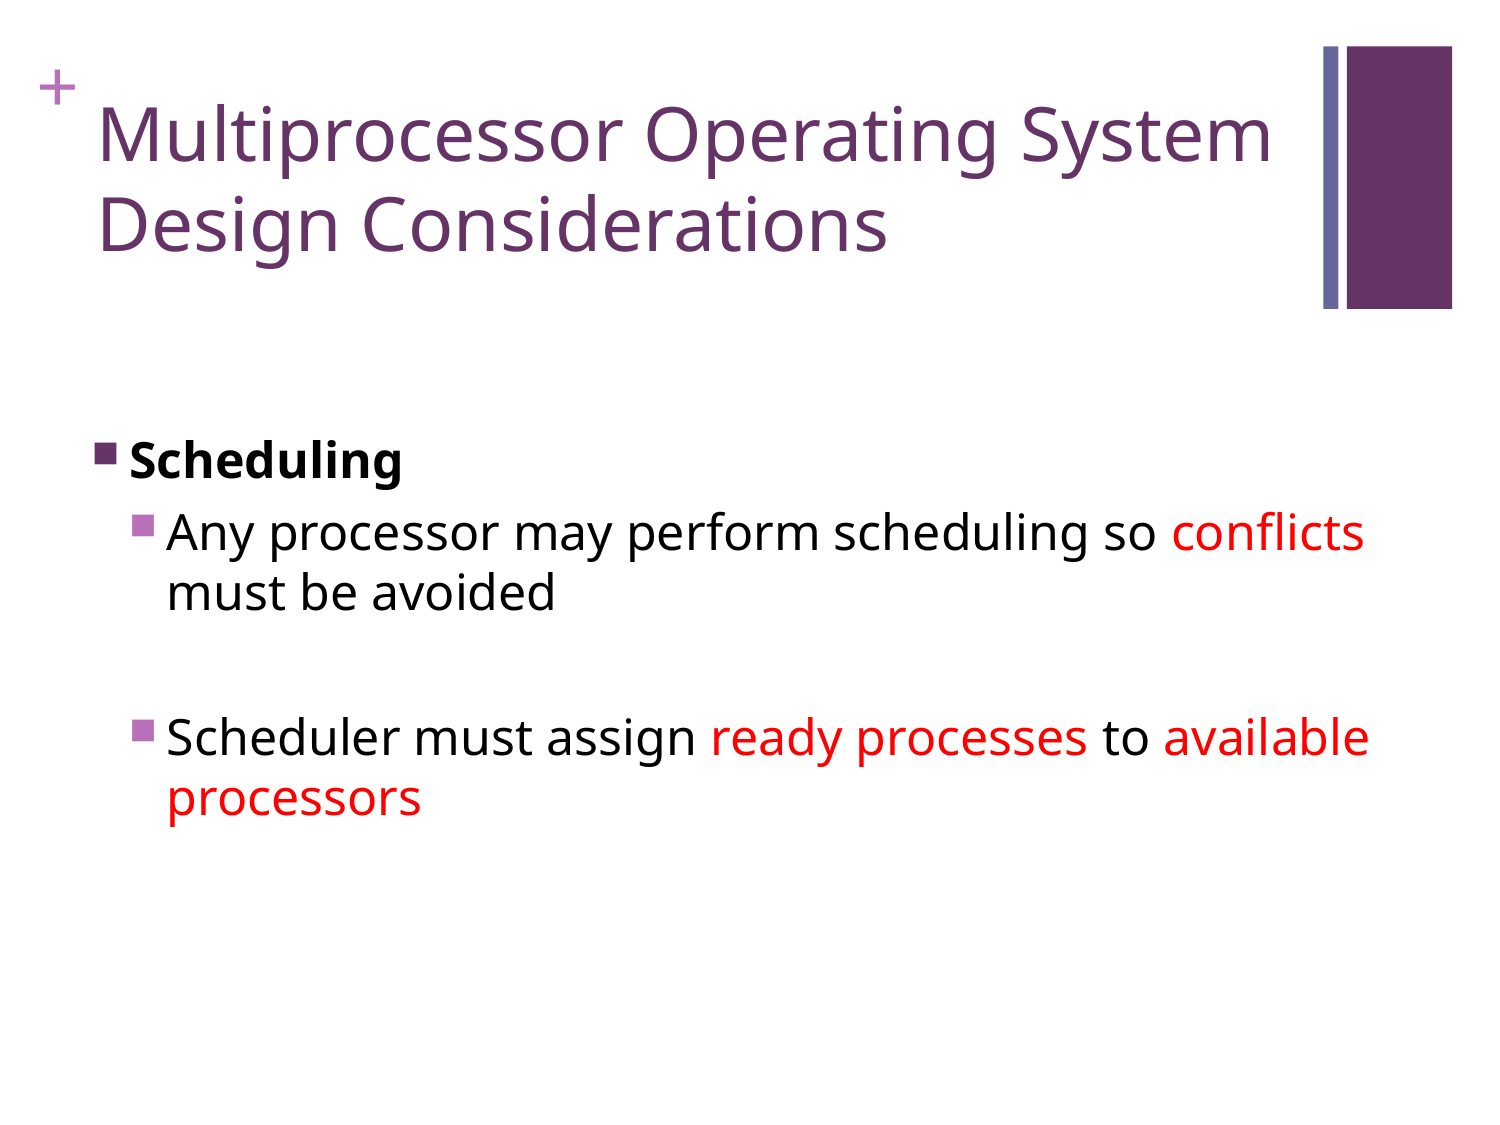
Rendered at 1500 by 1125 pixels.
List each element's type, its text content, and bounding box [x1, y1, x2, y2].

title Multiprocessor Operating System Design Considerations [81, 79, 1322, 263]
list Scheduling Any processor may perform scheduling so conflicts must be avoided Scheduler must assign ready processes to available processors [76, 420, 1408, 846]
